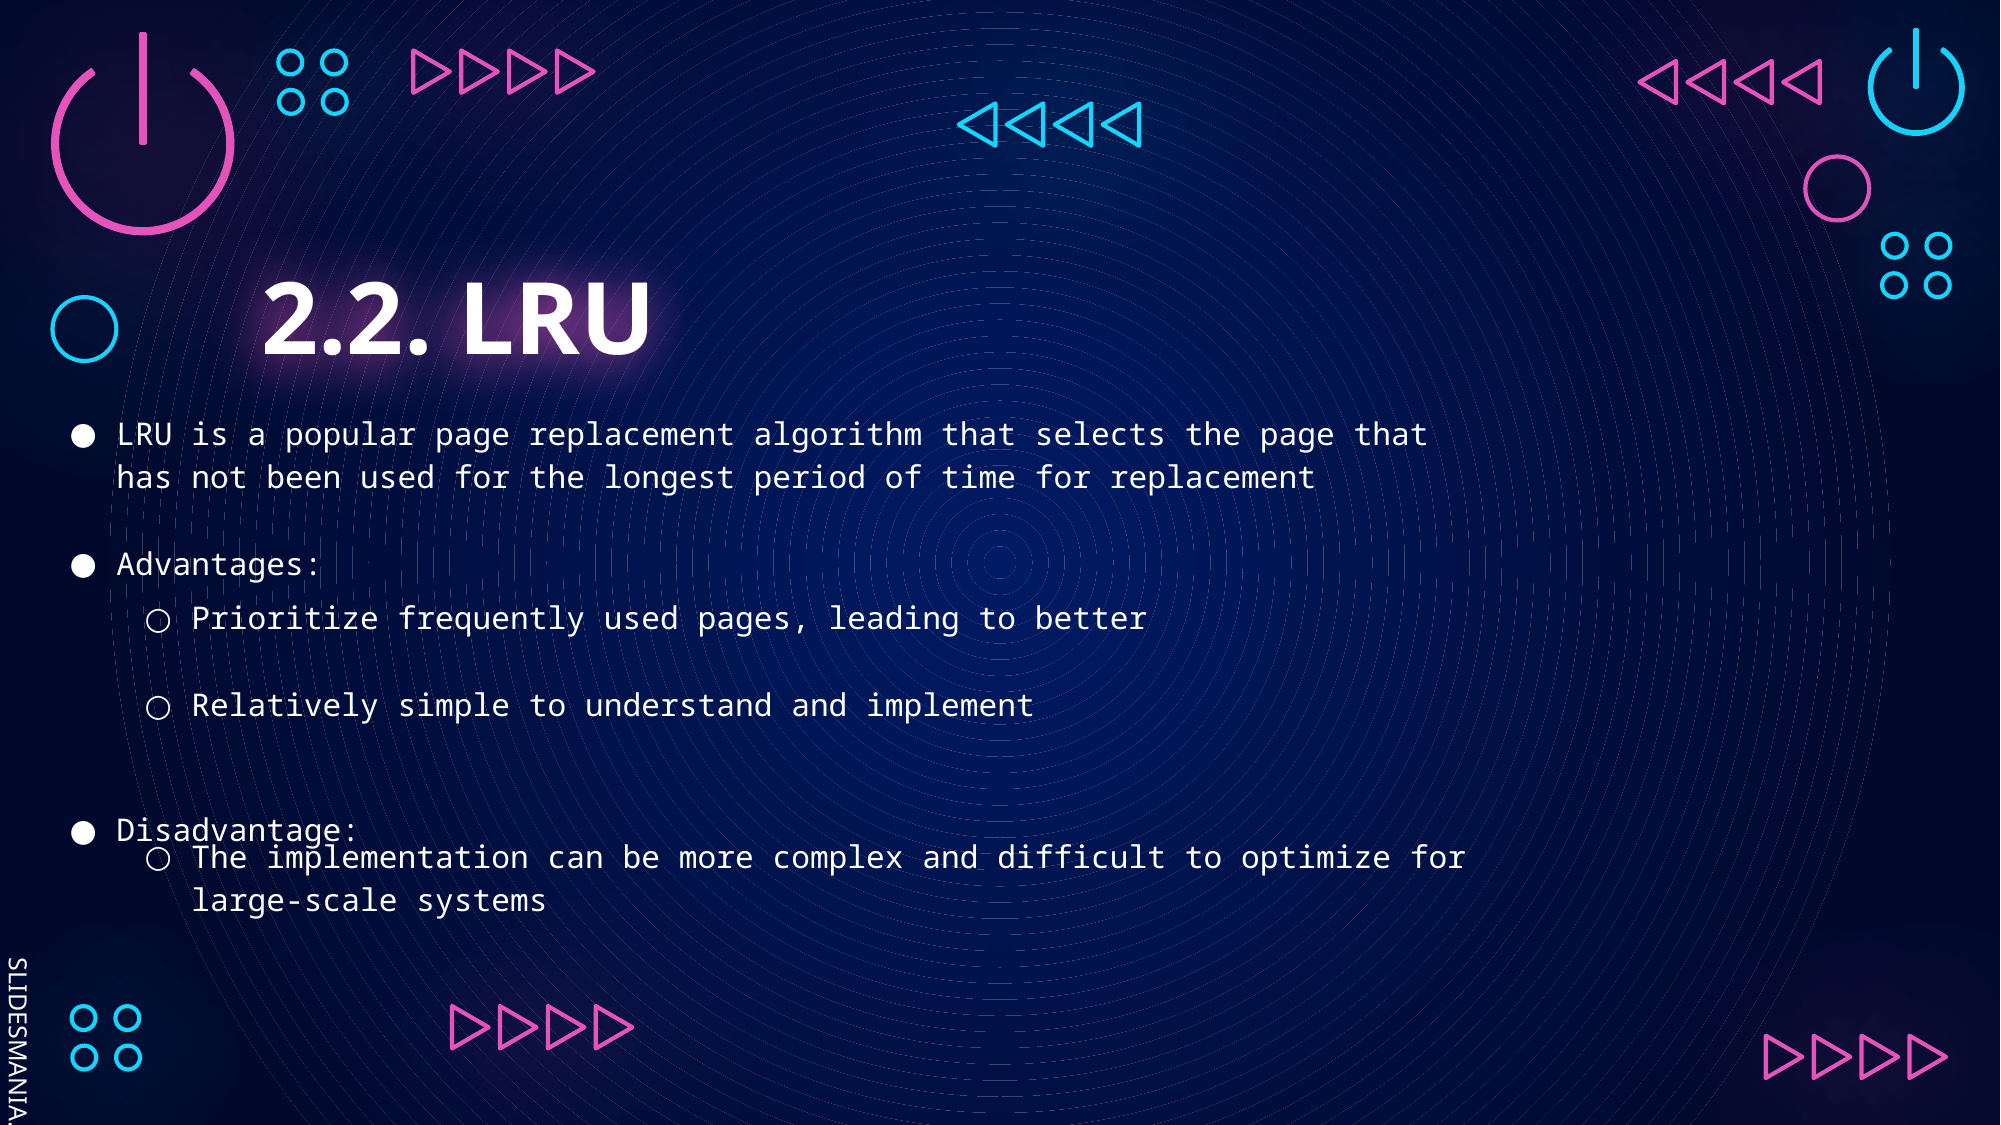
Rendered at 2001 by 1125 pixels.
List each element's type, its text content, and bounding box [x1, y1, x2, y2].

text_box Disadvantage: [49, 784, 1489, 811]
text_box Prioritize frequently used pages, leading to better [49, 572, 1489, 659]
list LRU is a popular page replacement algorithm that selects the page that has not been used for the longest period of time for replacement Advantages: [49, 388, 1489, 572]
text_box Relatively simple to understand and implement [49, 659, 1489, 784]
text_box The implementation can be more complex and difficult to optimize for large-scale systems [49, 811, 1489, 1061]
title 2.2. LRU [241, 209, 2000, 335]
